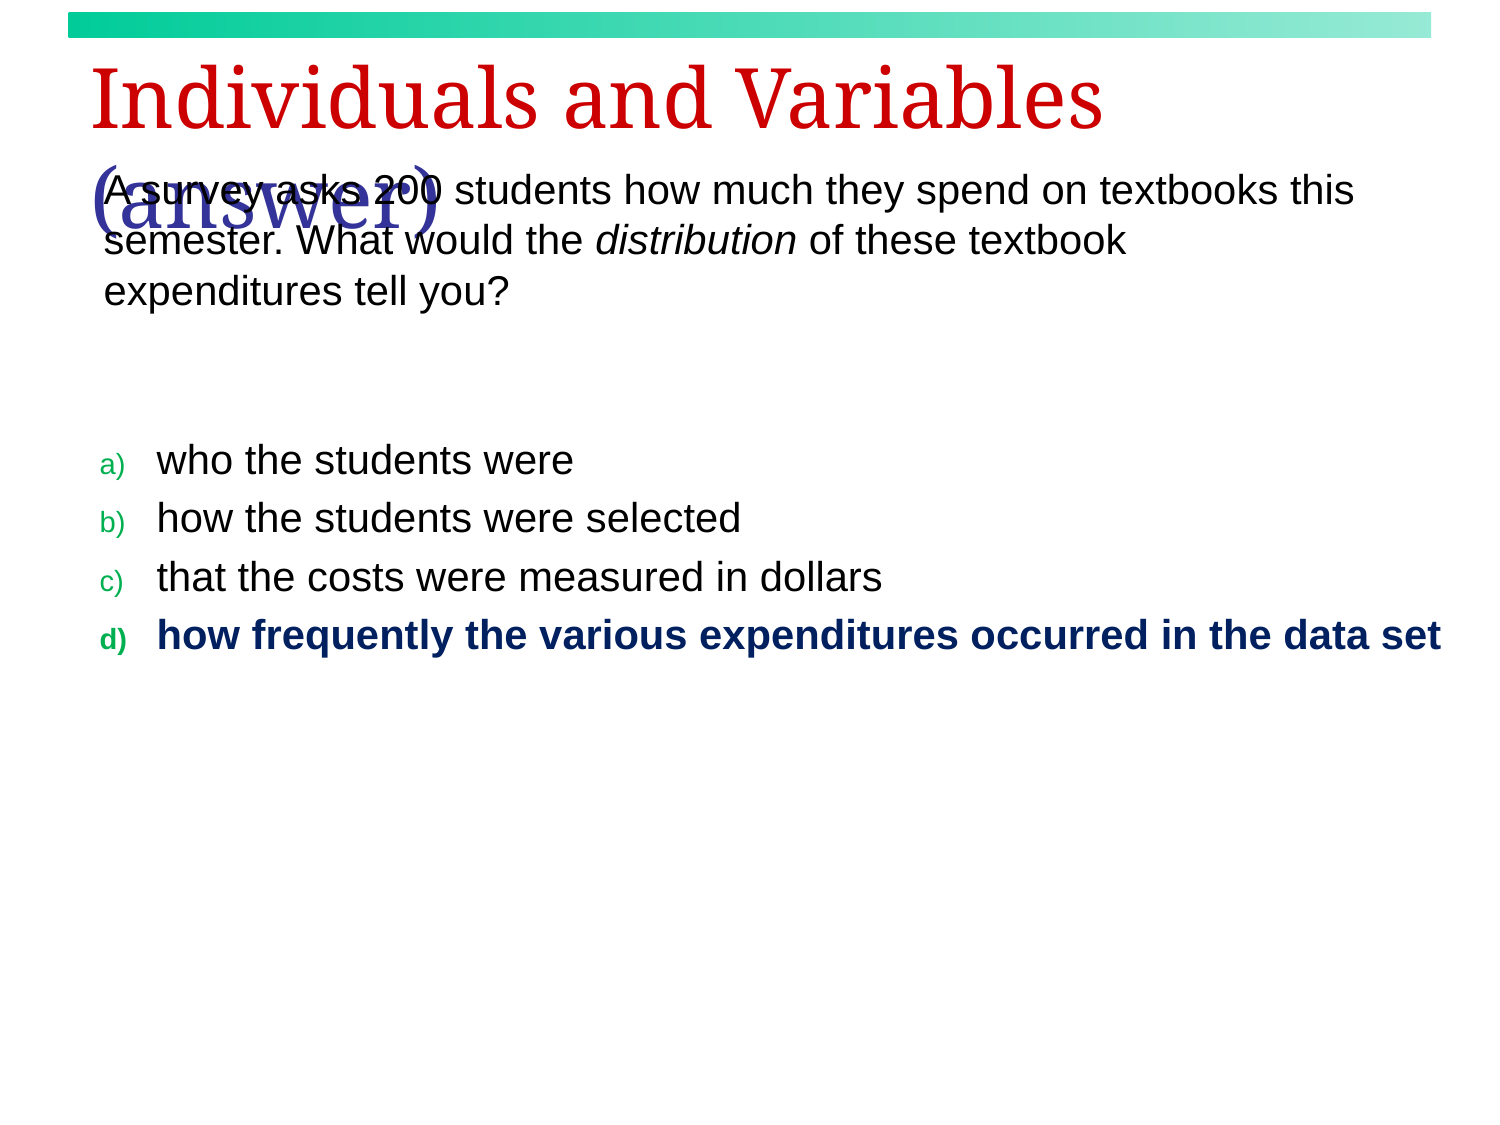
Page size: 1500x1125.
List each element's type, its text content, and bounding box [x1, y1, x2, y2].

text_box who the students were how the students were selected that the costs were measured in dollars how frequently the various expenditures occurred in the data set [84, 425, 1500, 1077]
title Individuals and Variables (answer) [74, 37, 1426, 163]
text_box A survey asks 200 students how much they spend on textbooks this semester. What would the distribution of these textbook expenditures tell you? [88, 155, 1385, 401]
